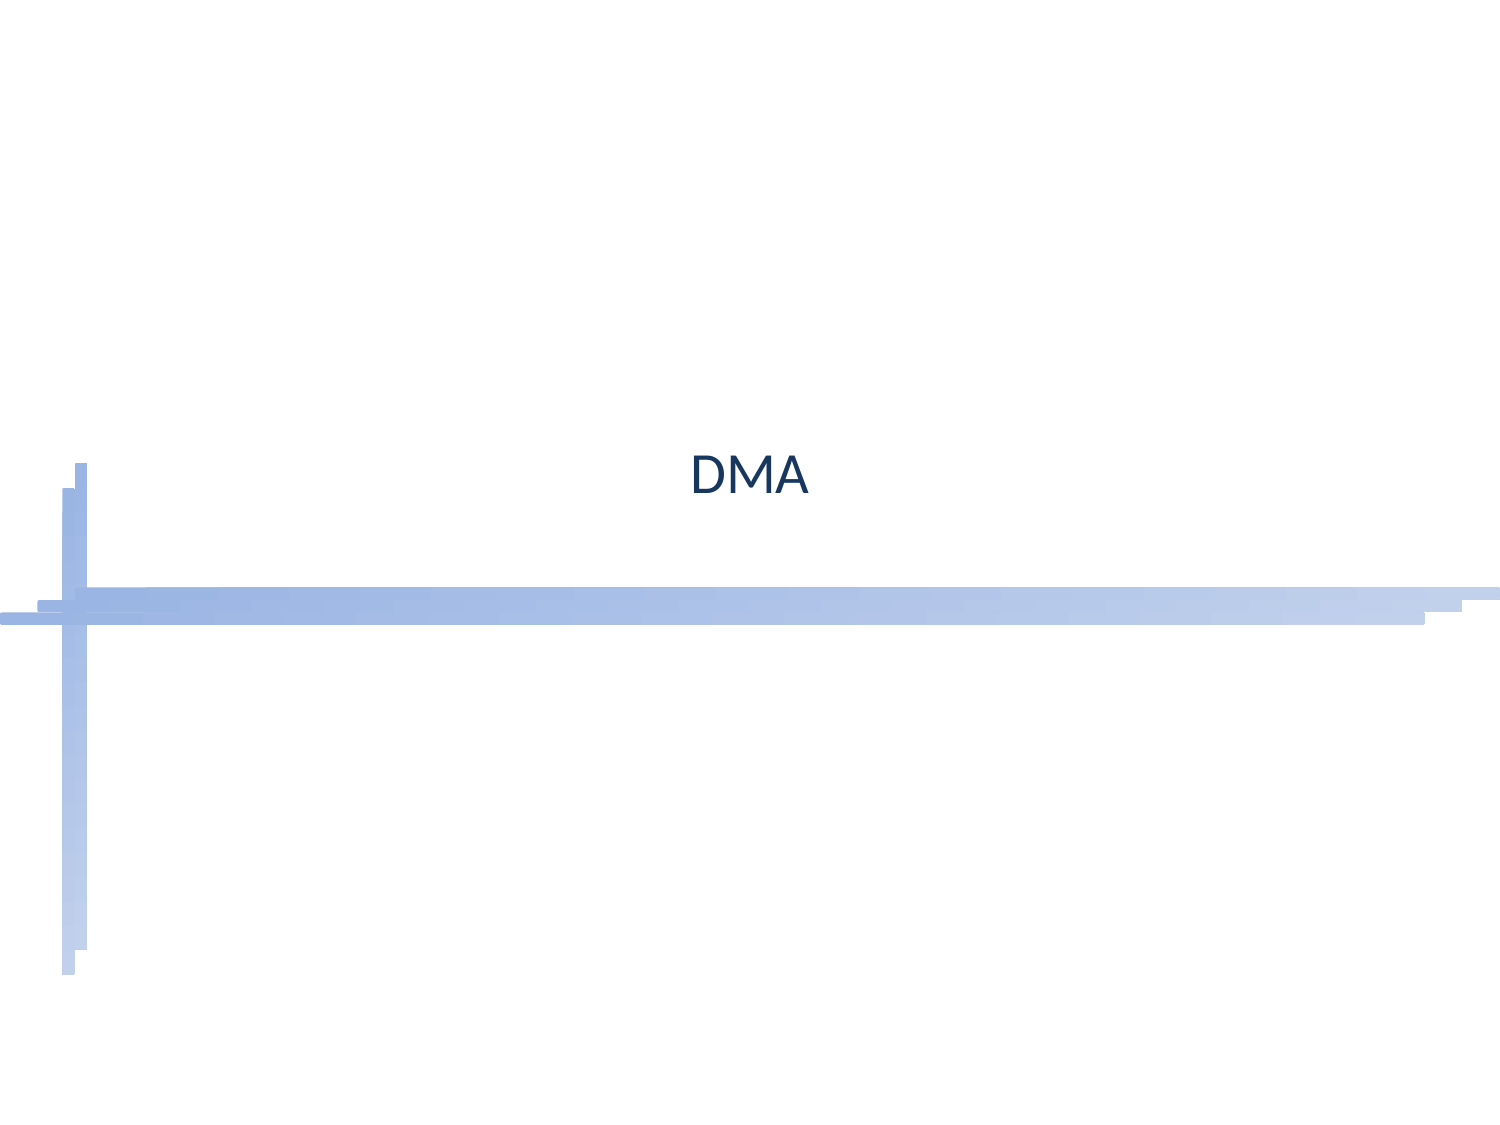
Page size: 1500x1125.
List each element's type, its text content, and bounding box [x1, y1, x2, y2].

title DMA [112, 349, 1388, 591]
